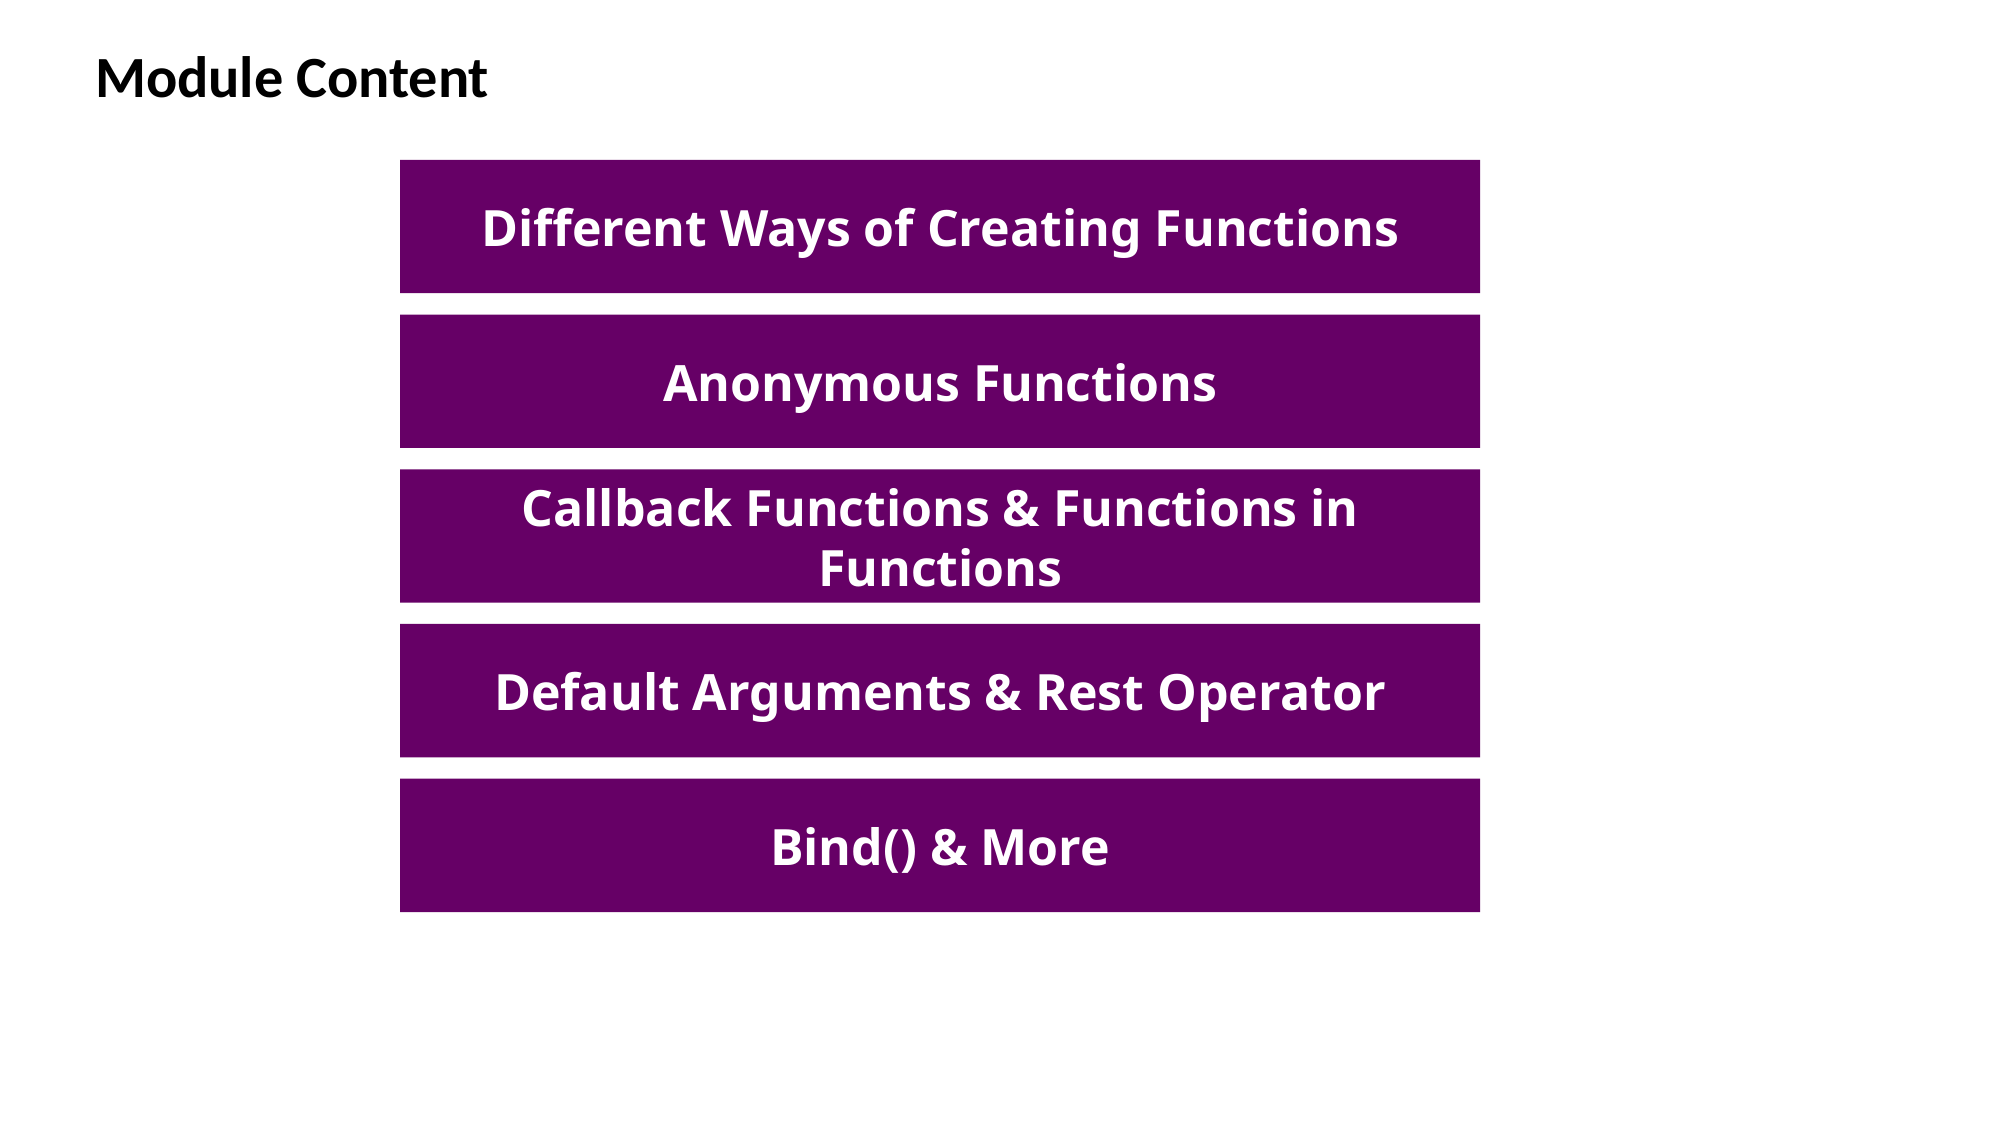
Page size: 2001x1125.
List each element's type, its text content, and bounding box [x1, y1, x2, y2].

text_box Callback Functions & Functions in Functions [399, 468, 1481, 604]
text_box Default Arguments & Rest Operator [399, 623, 1481, 758]
text_box Bind() & More [399, 778, 1481, 913]
text_box Different Ways of Creating Functions [399, 159, 1481, 294]
text_box Module Content [80, 31, 1066, 117]
text_box Anonymous Functions [399, 313, 1481, 449]
